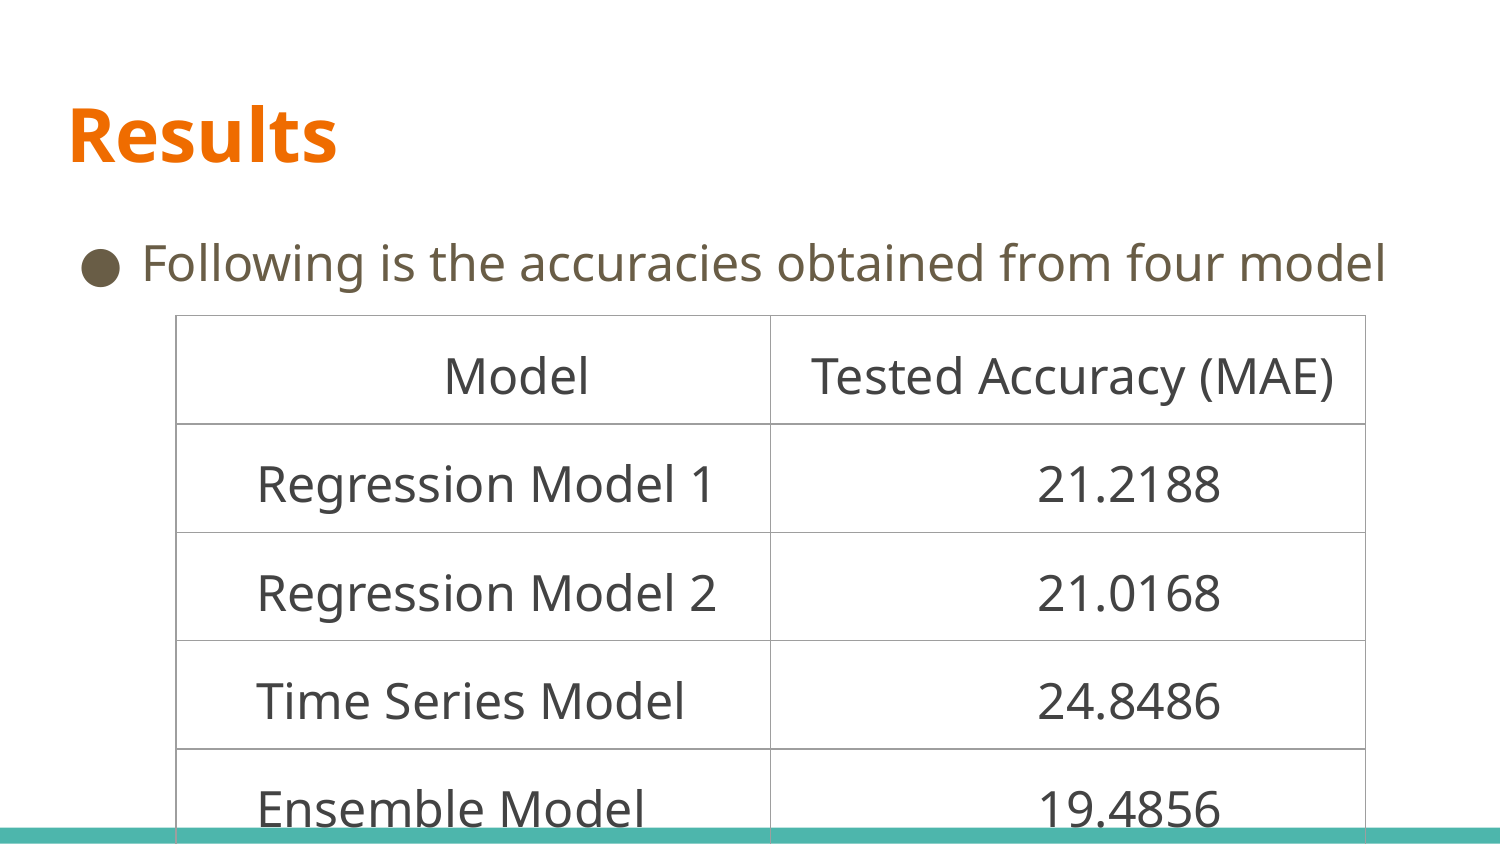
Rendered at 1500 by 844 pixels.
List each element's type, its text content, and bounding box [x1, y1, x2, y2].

table_cell Ensemble Model [177, 750, 770, 844]
table_cell Regression Model 1 [177, 425, 770, 532]
table_cell 24.8486 [771, 641, 1365, 748]
table_cell 21.0168 [771, 533, 1365, 640]
table_header Model [177, 316, 770, 423]
table_cell 21.2188 [771, 425, 1365, 532]
list Following is the accuracies obtained from four model [51, 207, 1449, 750]
table_cell Time Series Model [177, 641, 770, 748]
table_cell 19.4856 [771, 750, 1365, 844]
table_header Tested Accuracy (MAE) [771, 316, 1365, 423]
table_cell Regression Model 2 [177, 533, 770, 640]
title Results [51, 72, 1449, 189]
